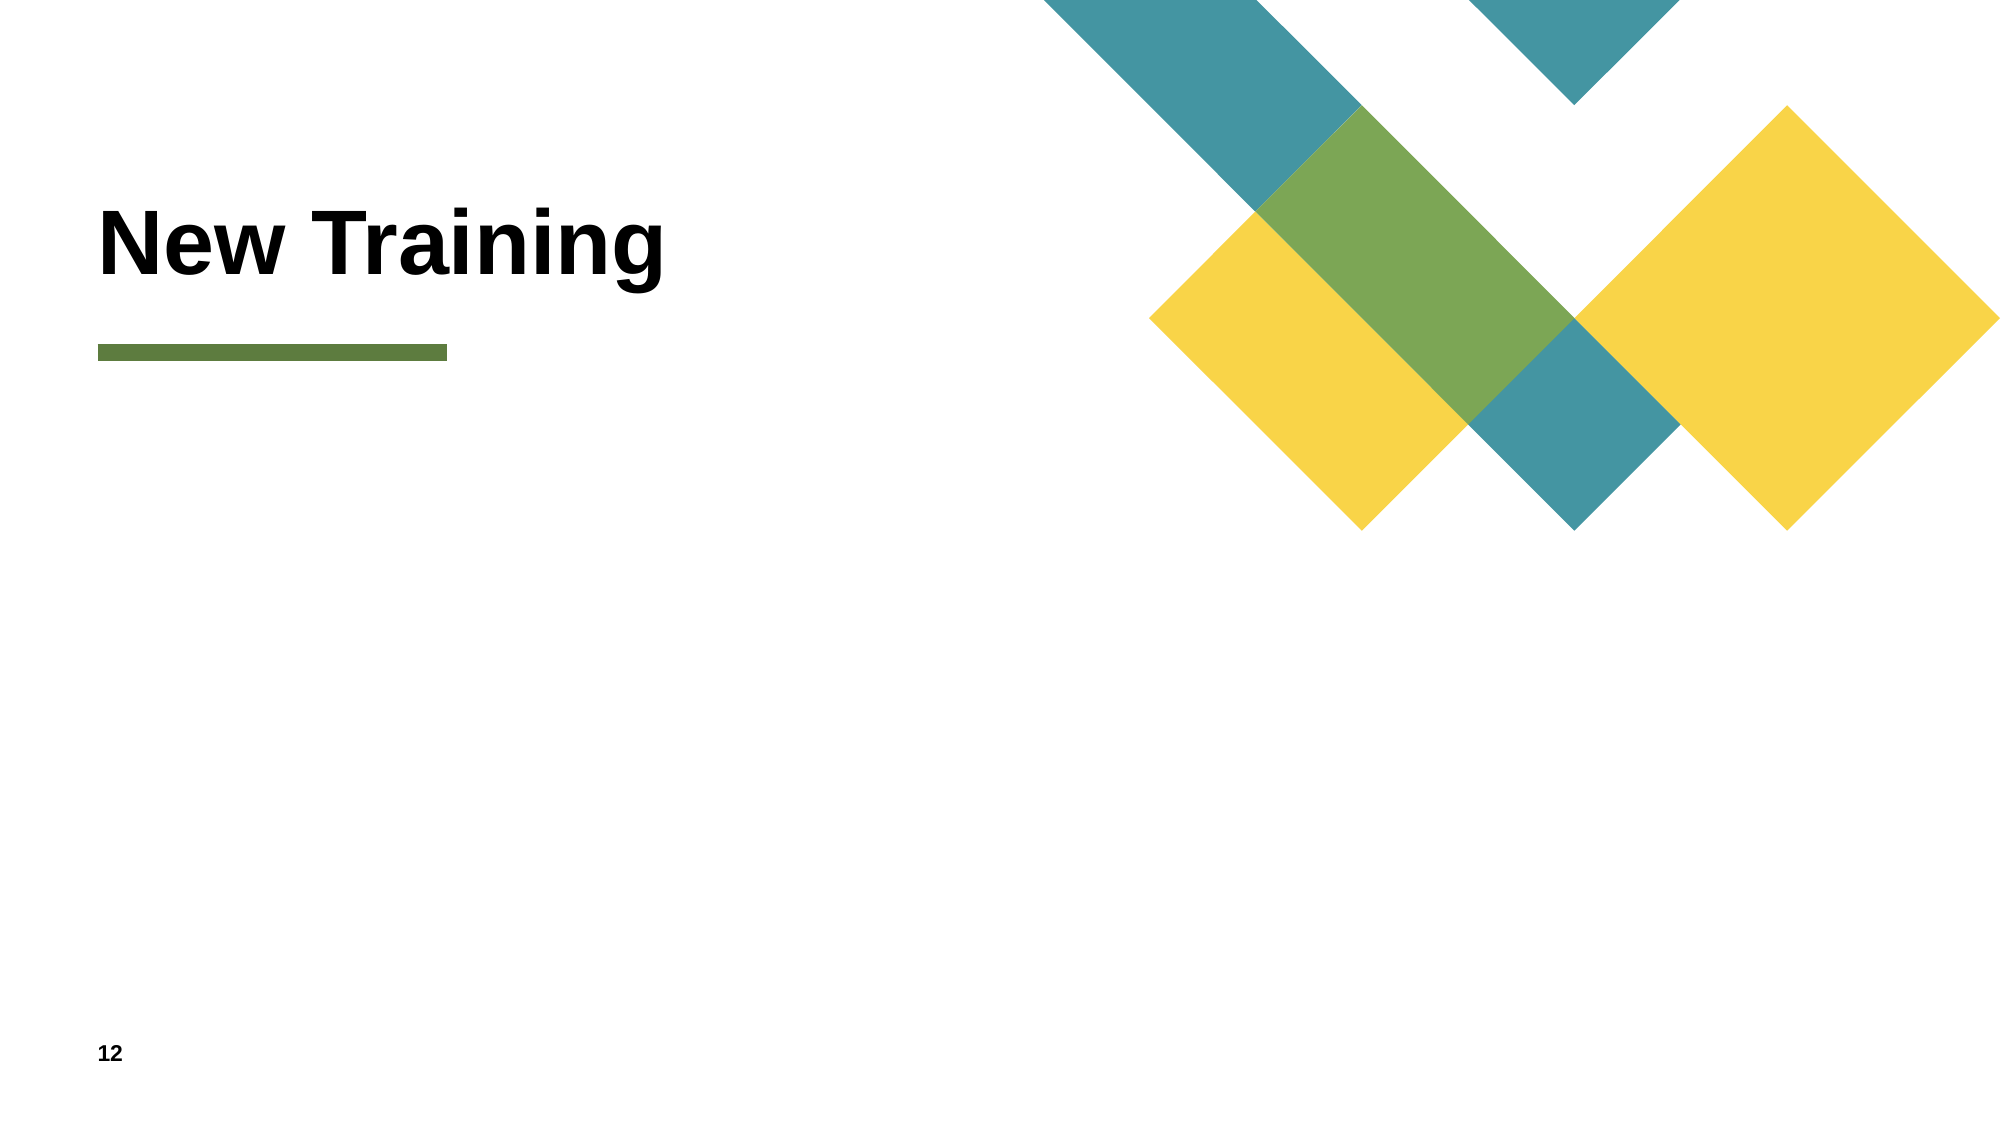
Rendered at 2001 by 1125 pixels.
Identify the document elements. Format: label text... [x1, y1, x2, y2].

title New Training [97, 31, 1211, 293]
slide_number 12 [97, 1038, 184, 1080]
